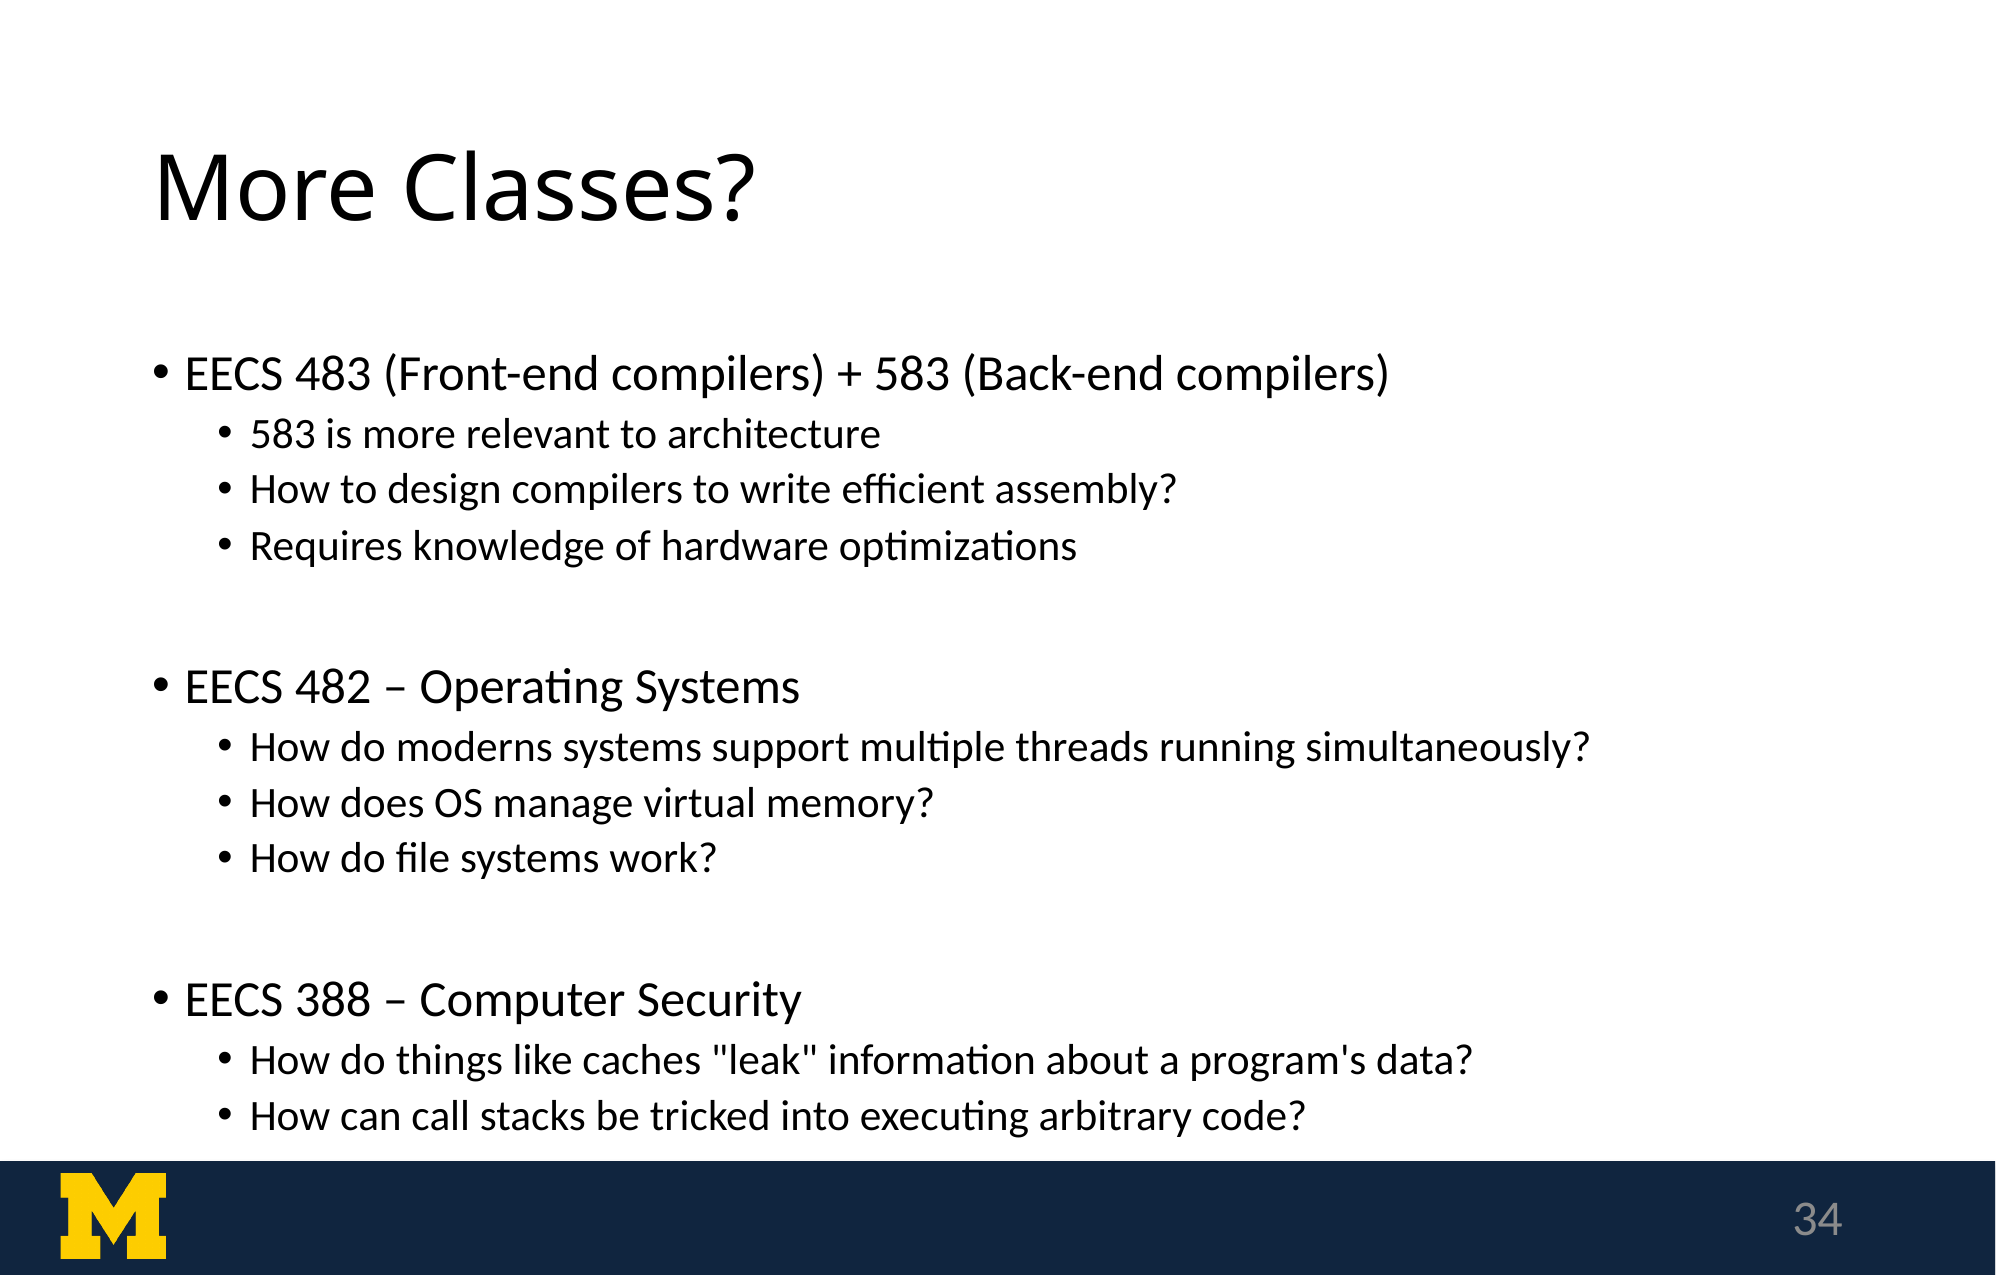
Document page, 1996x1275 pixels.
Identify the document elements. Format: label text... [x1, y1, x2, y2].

list EECS 483 (Front-end compilers) + 583 (Back-end compilers) 583 is more relevant to architecture How to design compilers to write efficient assembly? Requires knowledge of hardware optimizations EECS 482 – Operating Systems How do moderns systems support multiple threads running simultaneously? How does OS manage virtual memory? How do file systems work? EECS 388 – Computer Security How do things like caches "leak" information about a program's data? How can call stacks be tricked into executing arbitrary code? [137, 339, 1858, 1149]
title More Classes? [137, 67, 1858, 315]
slide_number 34 [1408, 1181, 1858, 1250]
